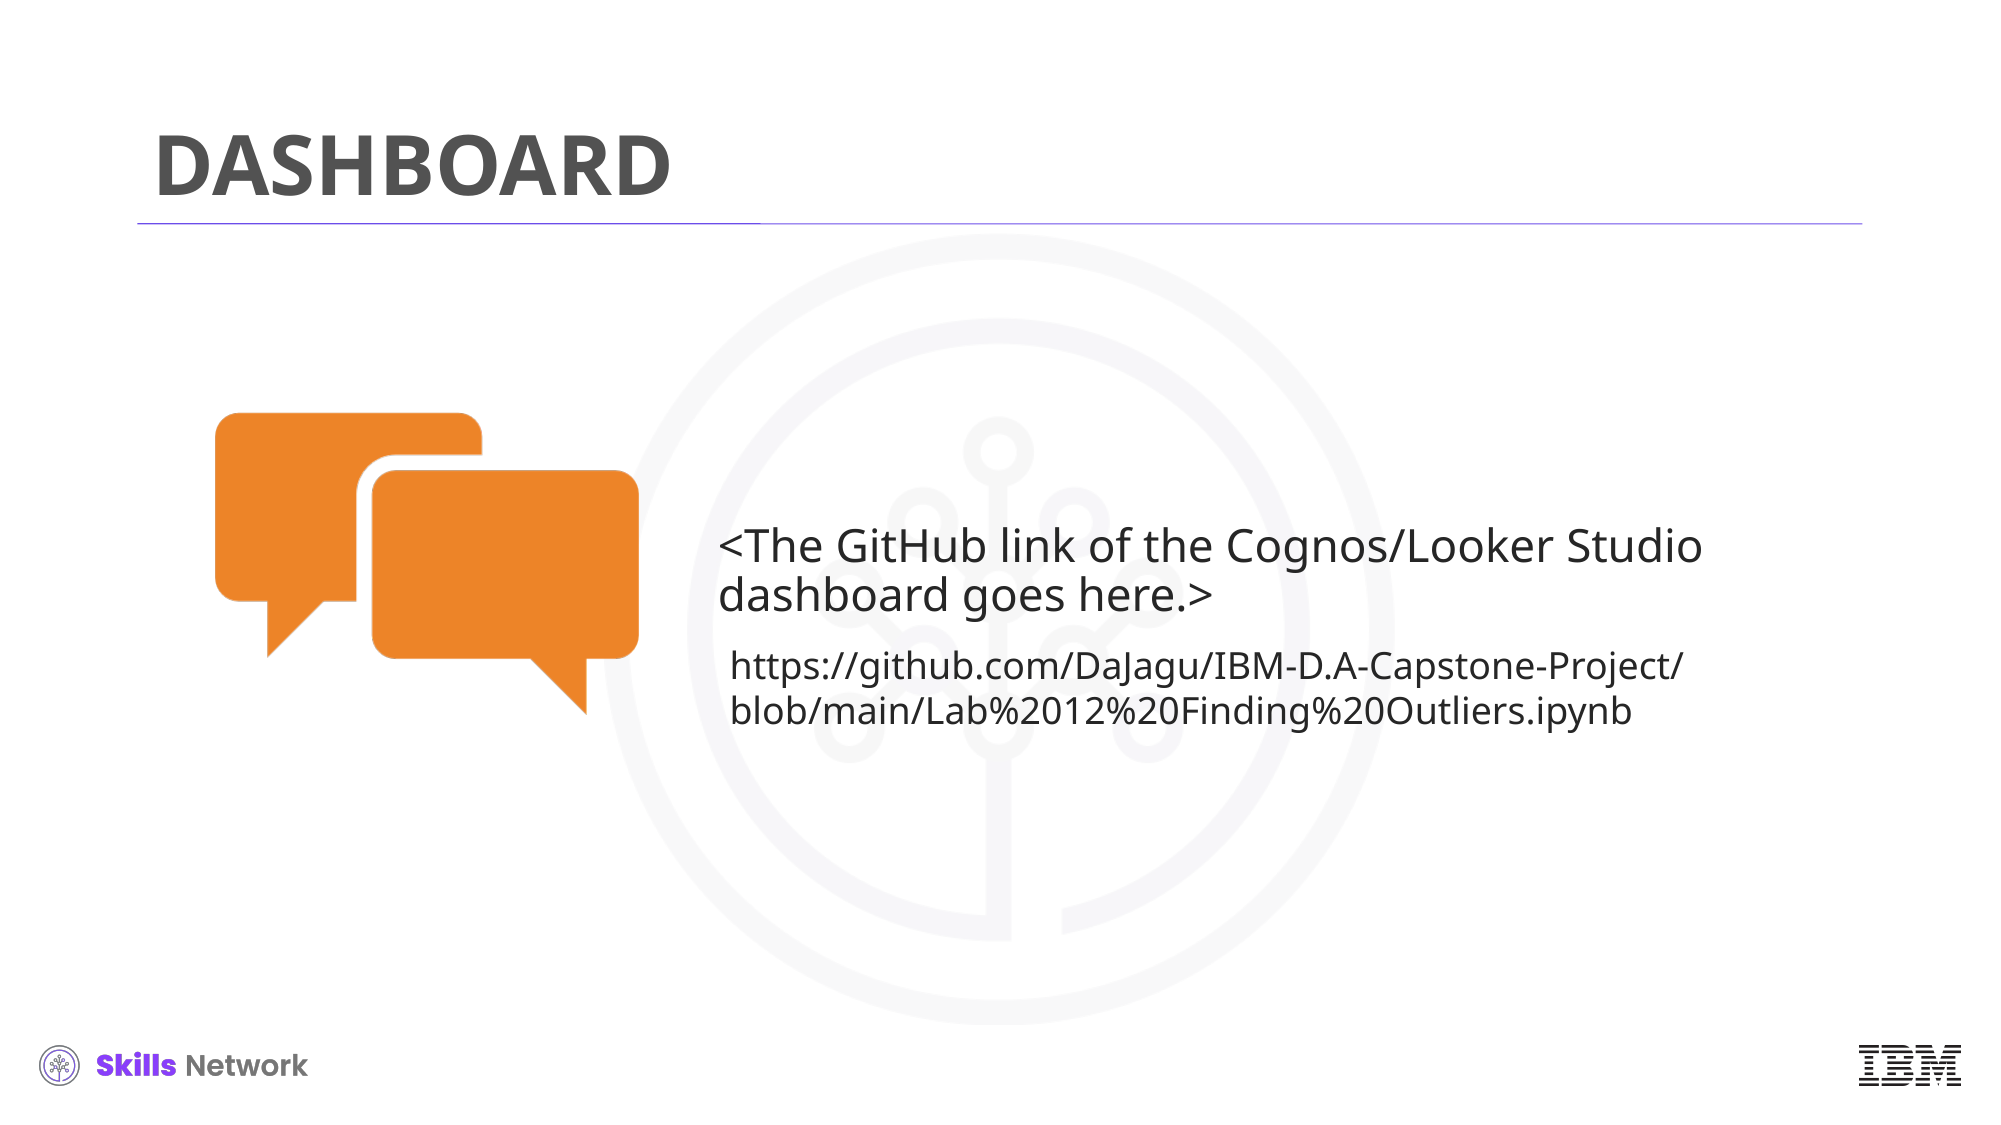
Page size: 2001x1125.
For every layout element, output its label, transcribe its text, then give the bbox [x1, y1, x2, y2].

text_box https://github.com/DaJagu/IBM-D.A-Capstone-Project/blob/main/Lab%2012%20Finding%20Outliers.ipynb [714, 634, 1785, 740]
picture [176, 311, 678, 813]
title DASHBOARD [137, 59, 1863, 278]
text_box <The GitHub link of the Cognos/Looker Studio dashboard goes here.> [702, 515, 1863, 966]
picture [39, 1045, 308, 1086]
picture [1859, 1045, 1961, 1086]
